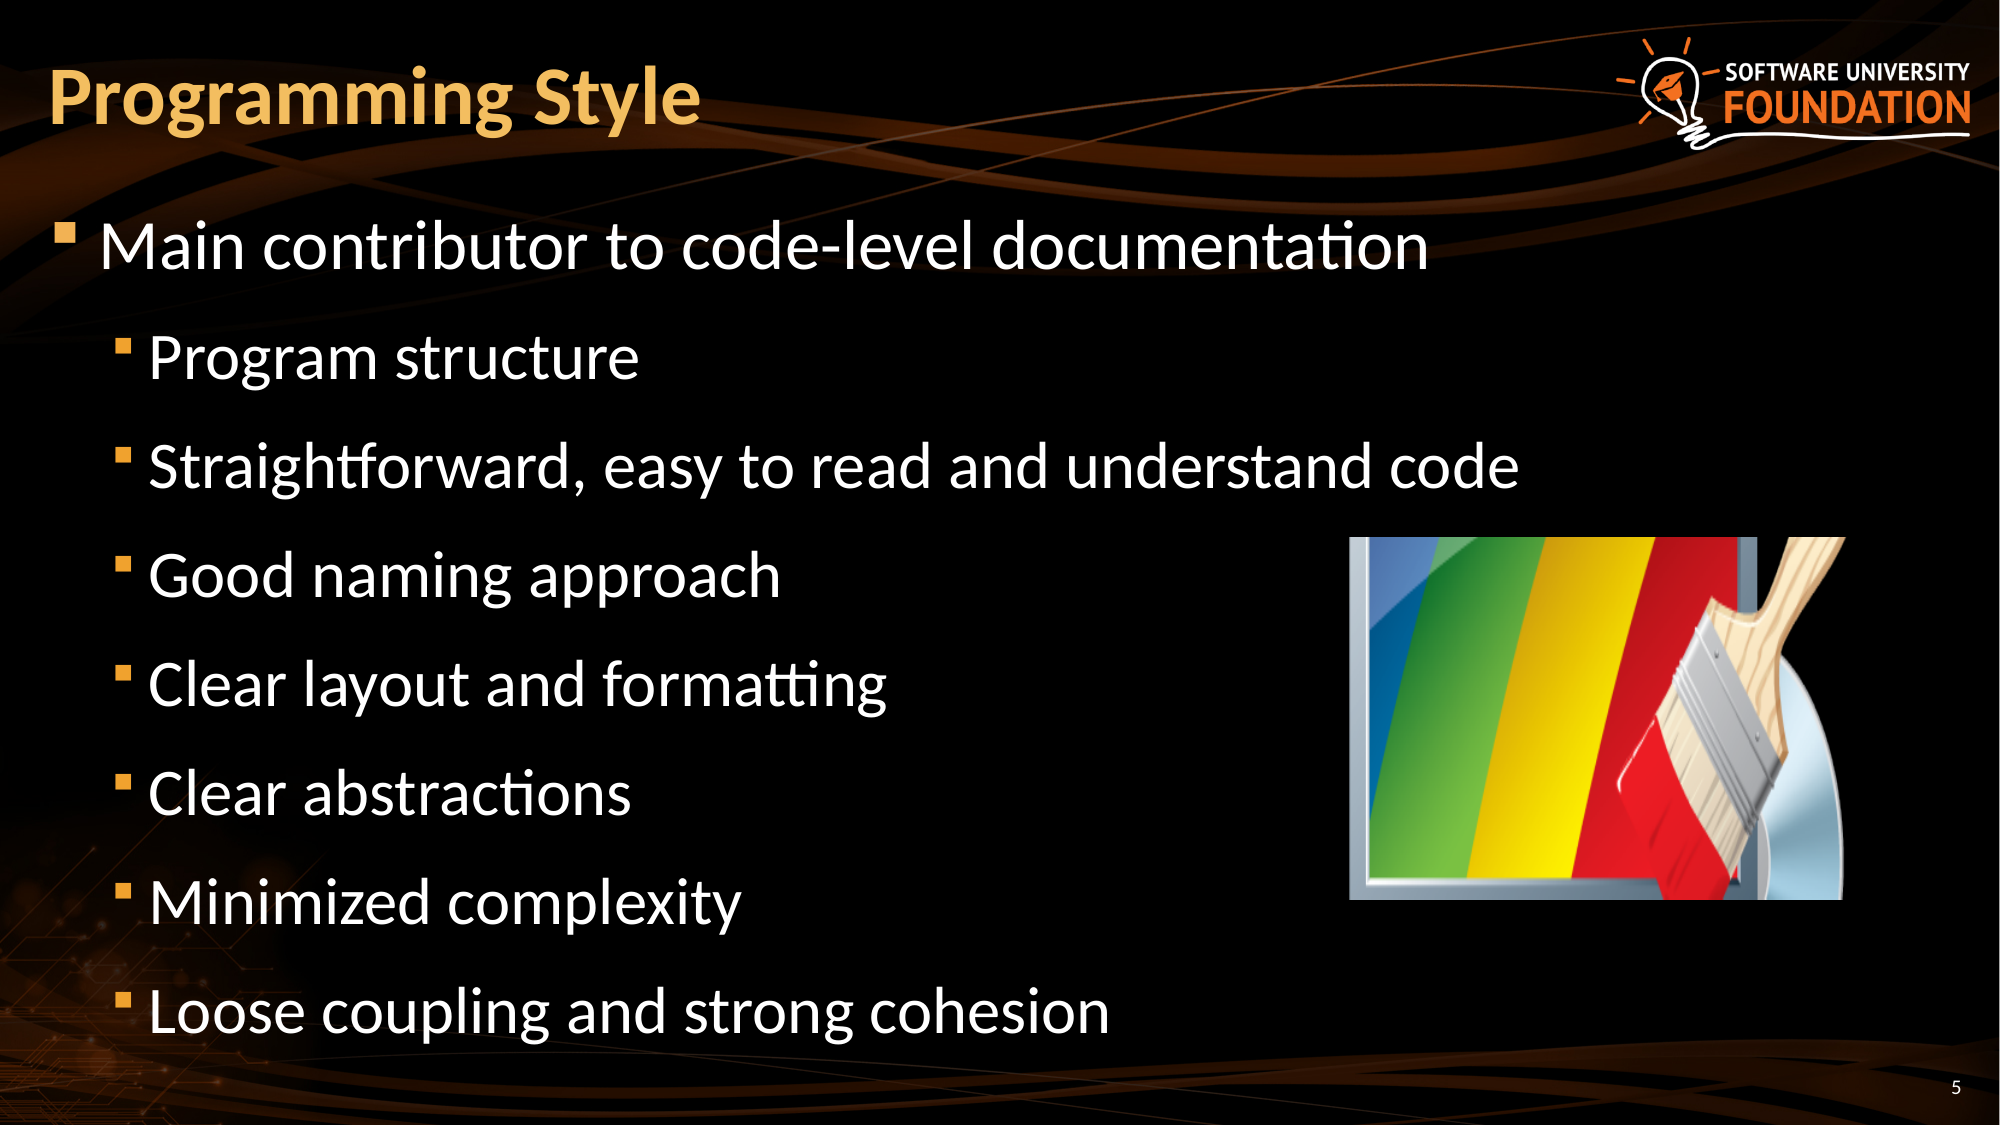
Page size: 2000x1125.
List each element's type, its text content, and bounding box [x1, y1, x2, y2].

list Main contributor to code-level documentation Program structure Straightforward, easy to read and understand code Good naming approach Clear layout and formatting Clear abstractions Minimized complexity Loose coupling and strong cohesion [31, 188, 1968, 1103]
picture [0, 0, 2000, 1125]
title Programming Style [30, 6, 1602, 189]
